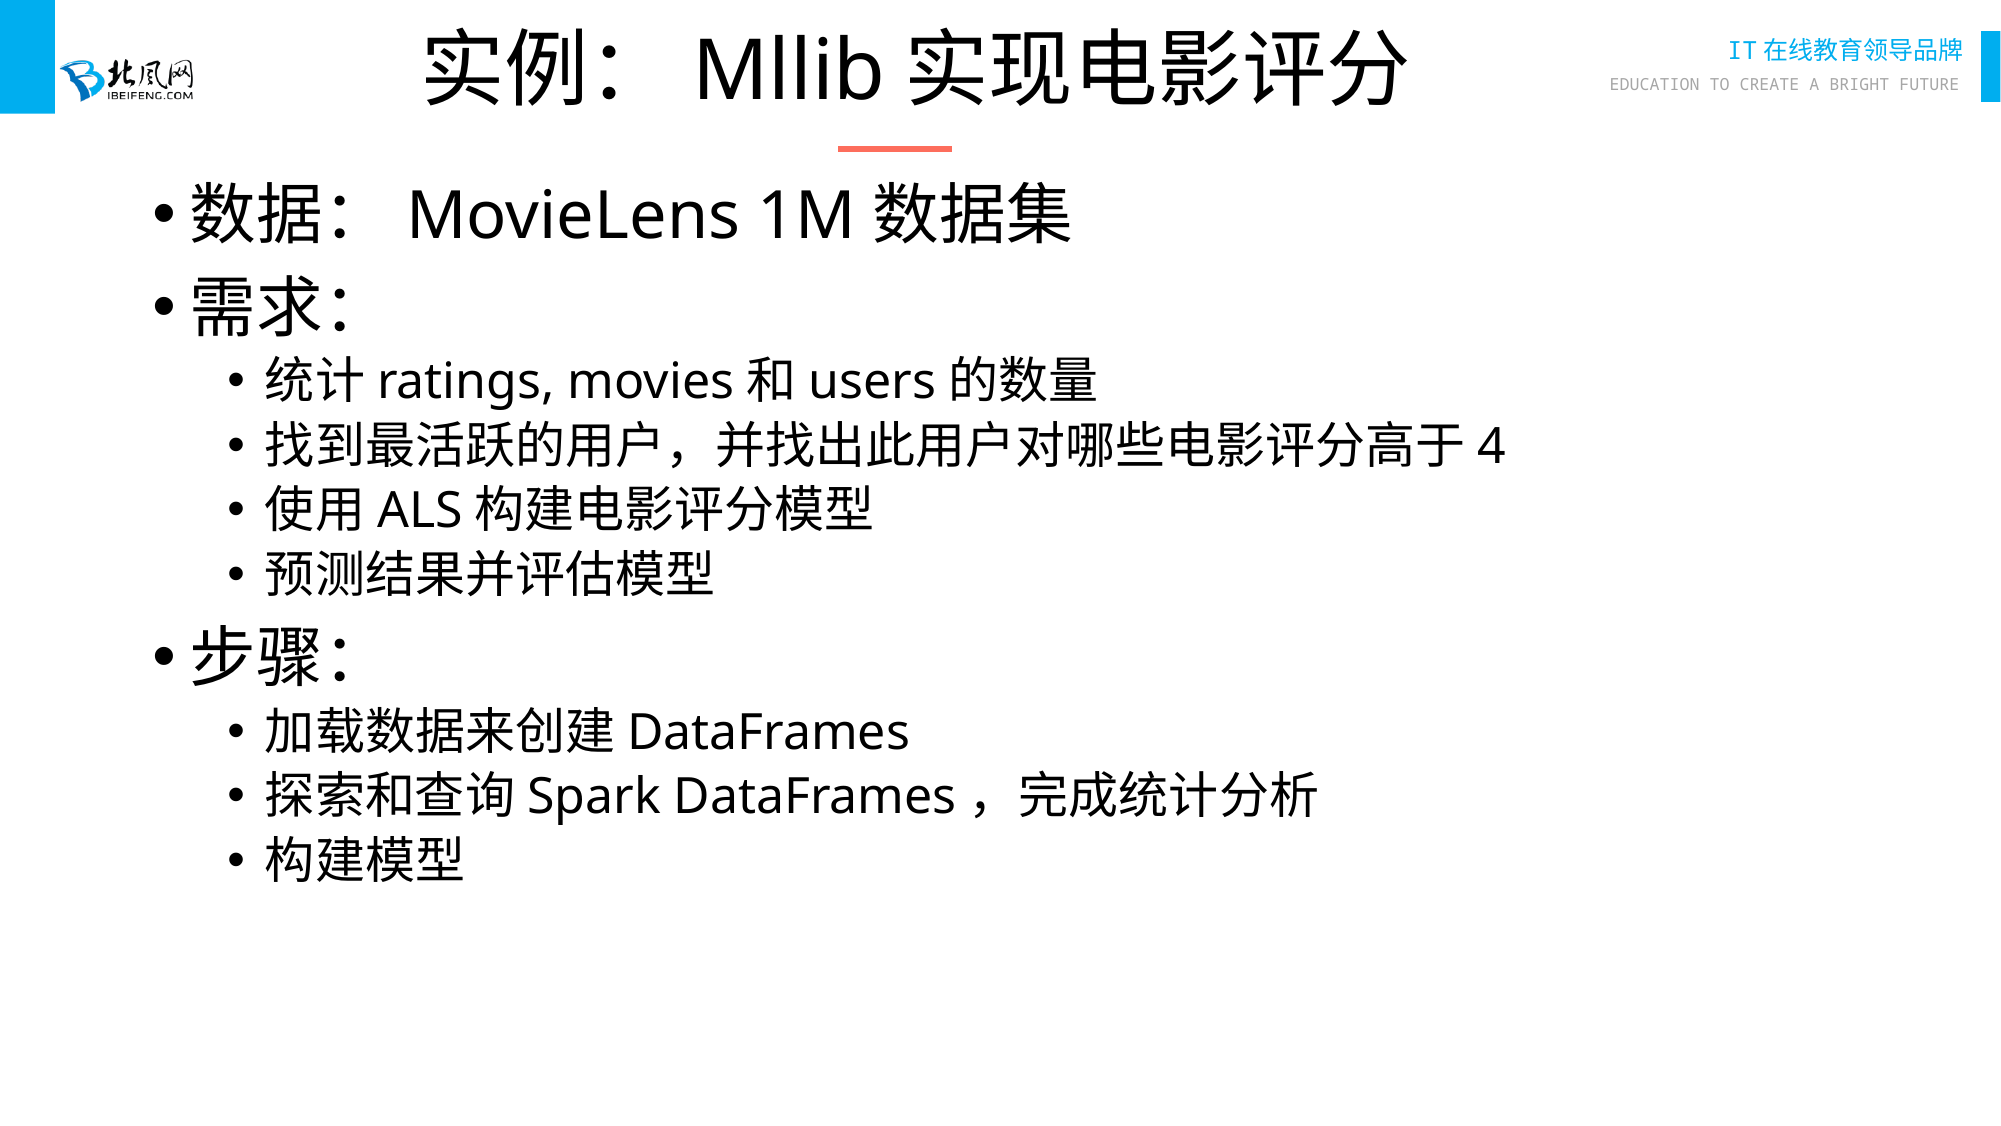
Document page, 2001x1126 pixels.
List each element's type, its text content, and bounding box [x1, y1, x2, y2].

picture [56, 54, 198, 103]
title 实例：Mllib实现电影评分 [204, 19, 1628, 126]
list 数据：MovieLens 1M数据集 需求： 统计ratings, movies和users的数量 找到最活跃的用户，并找出此用户对哪些电影评分高于4 使用ALS构建电影评分模型 预测结果并评估模型 步骤： 加载数据来创建DataFrames 探索和查询Spark DataFrames，完成统计分析 构建模型 [137, 172, 1851, 1083]
